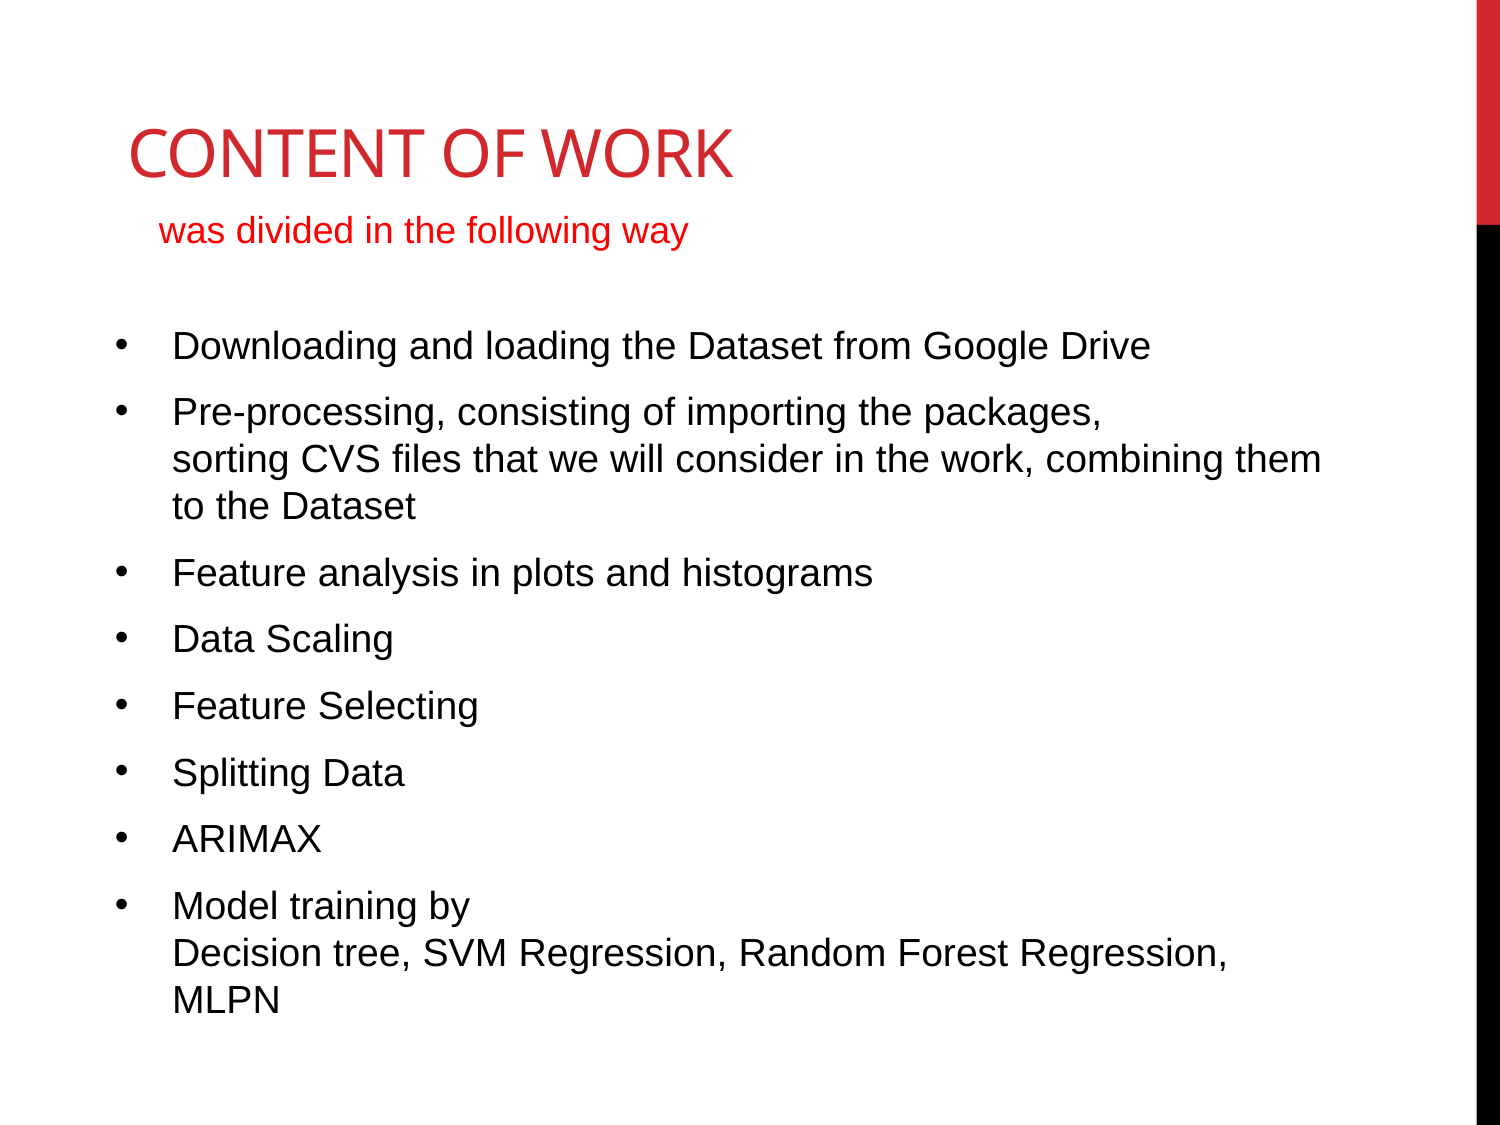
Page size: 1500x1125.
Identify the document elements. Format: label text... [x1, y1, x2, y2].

title Content of work [112, 68, 1200, 199]
list Downloading and loading the Dataset from Google Drive Pre-processing, consisting of importing the packages, sorting CVS files that we will consider in the work, combining them to the Dataset Feature analysis in plots and histograms Data Scaling Feature Selecting Splitting Data ARIMAX Model training by Decision tree, SVM Regression, Random Forest Regression, MLPN [99, 312, 1350, 1030]
text_box was divided in the following way [144, 198, 704, 259]
